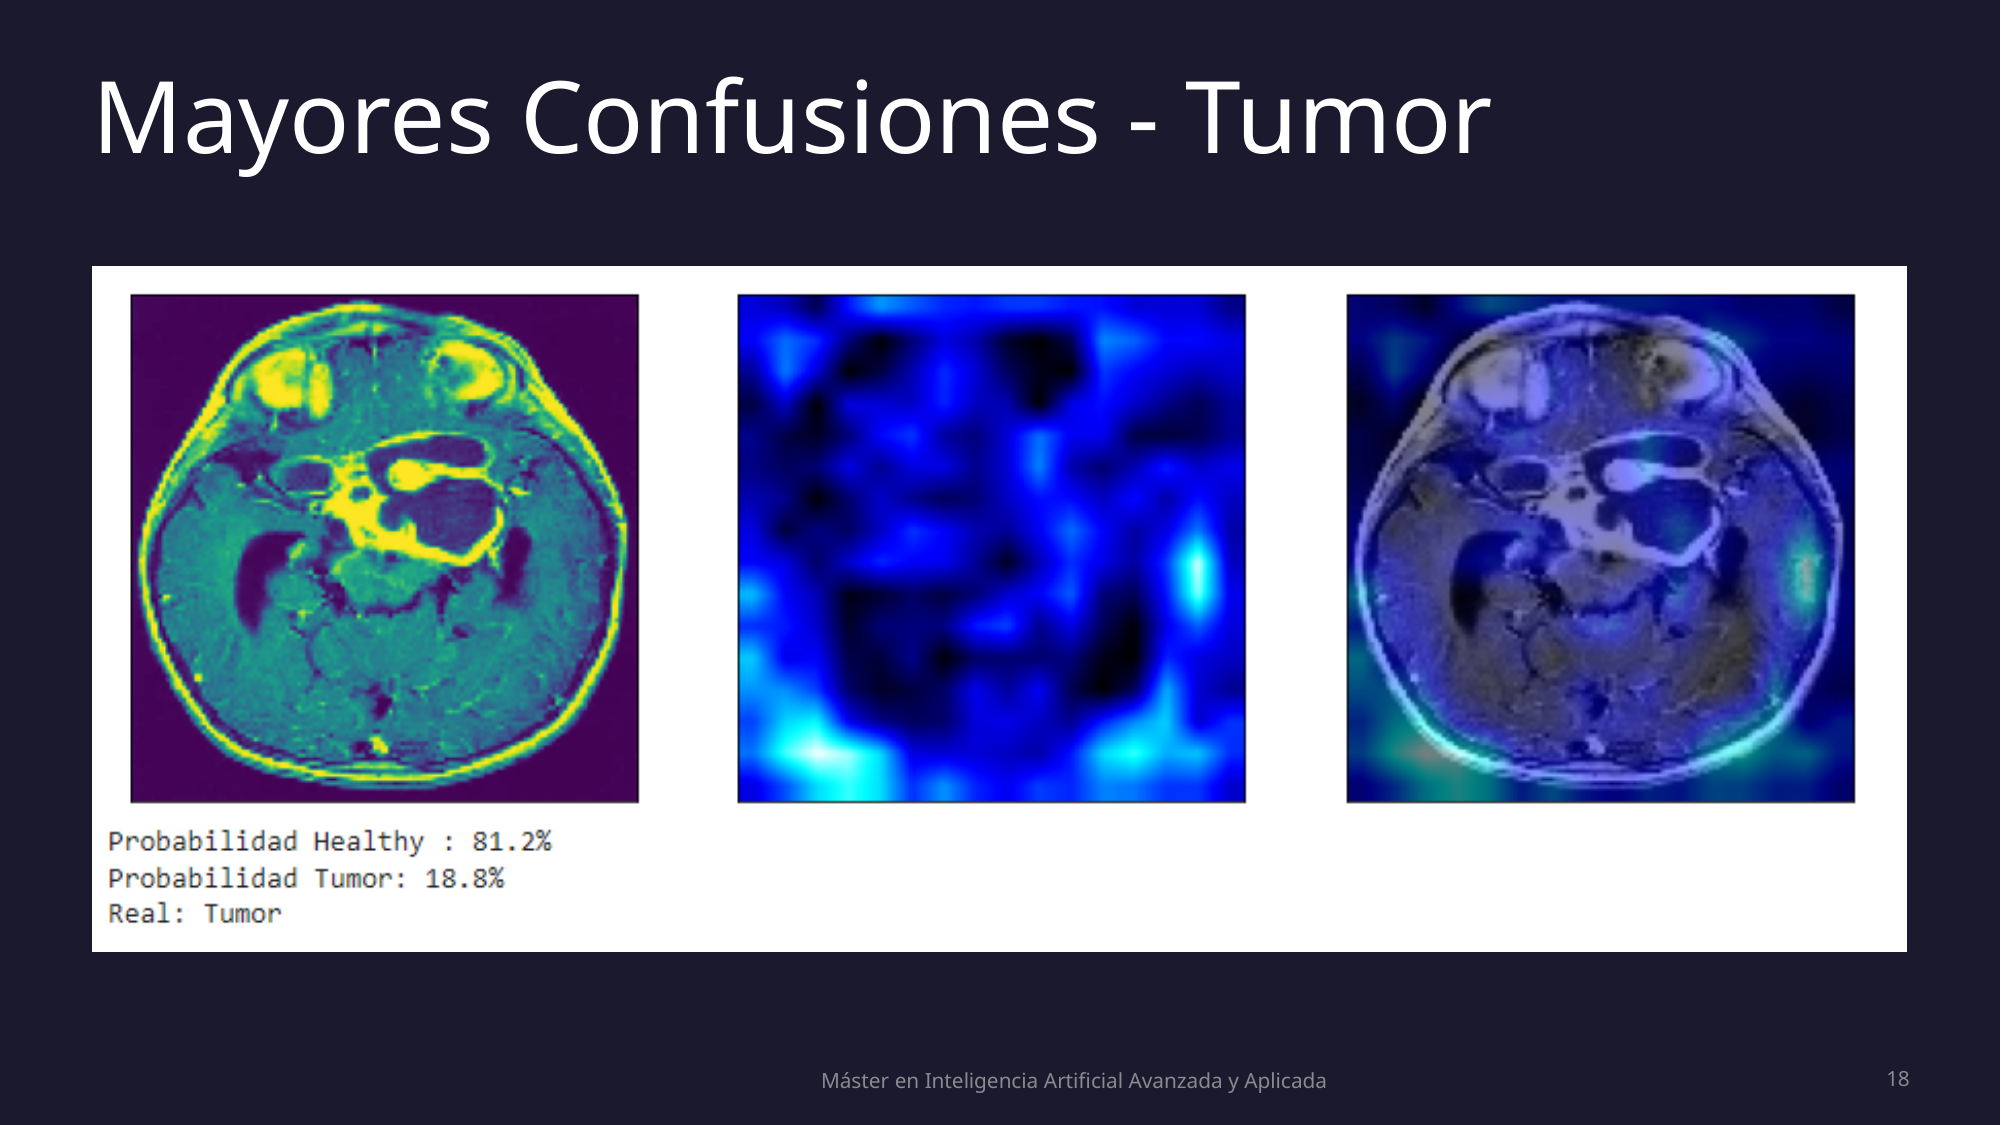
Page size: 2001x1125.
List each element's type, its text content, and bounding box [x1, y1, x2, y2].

footer Máster en Inteligencia Artificial Avanzada y Aplicada [551, 1067, 1598, 1093]
title Mayores Confusiones - Tumor [92, 67, 1750, 200]
picture [92, 266, 1907, 952]
slide_number 18 [1632, 1067, 1910, 1093]
